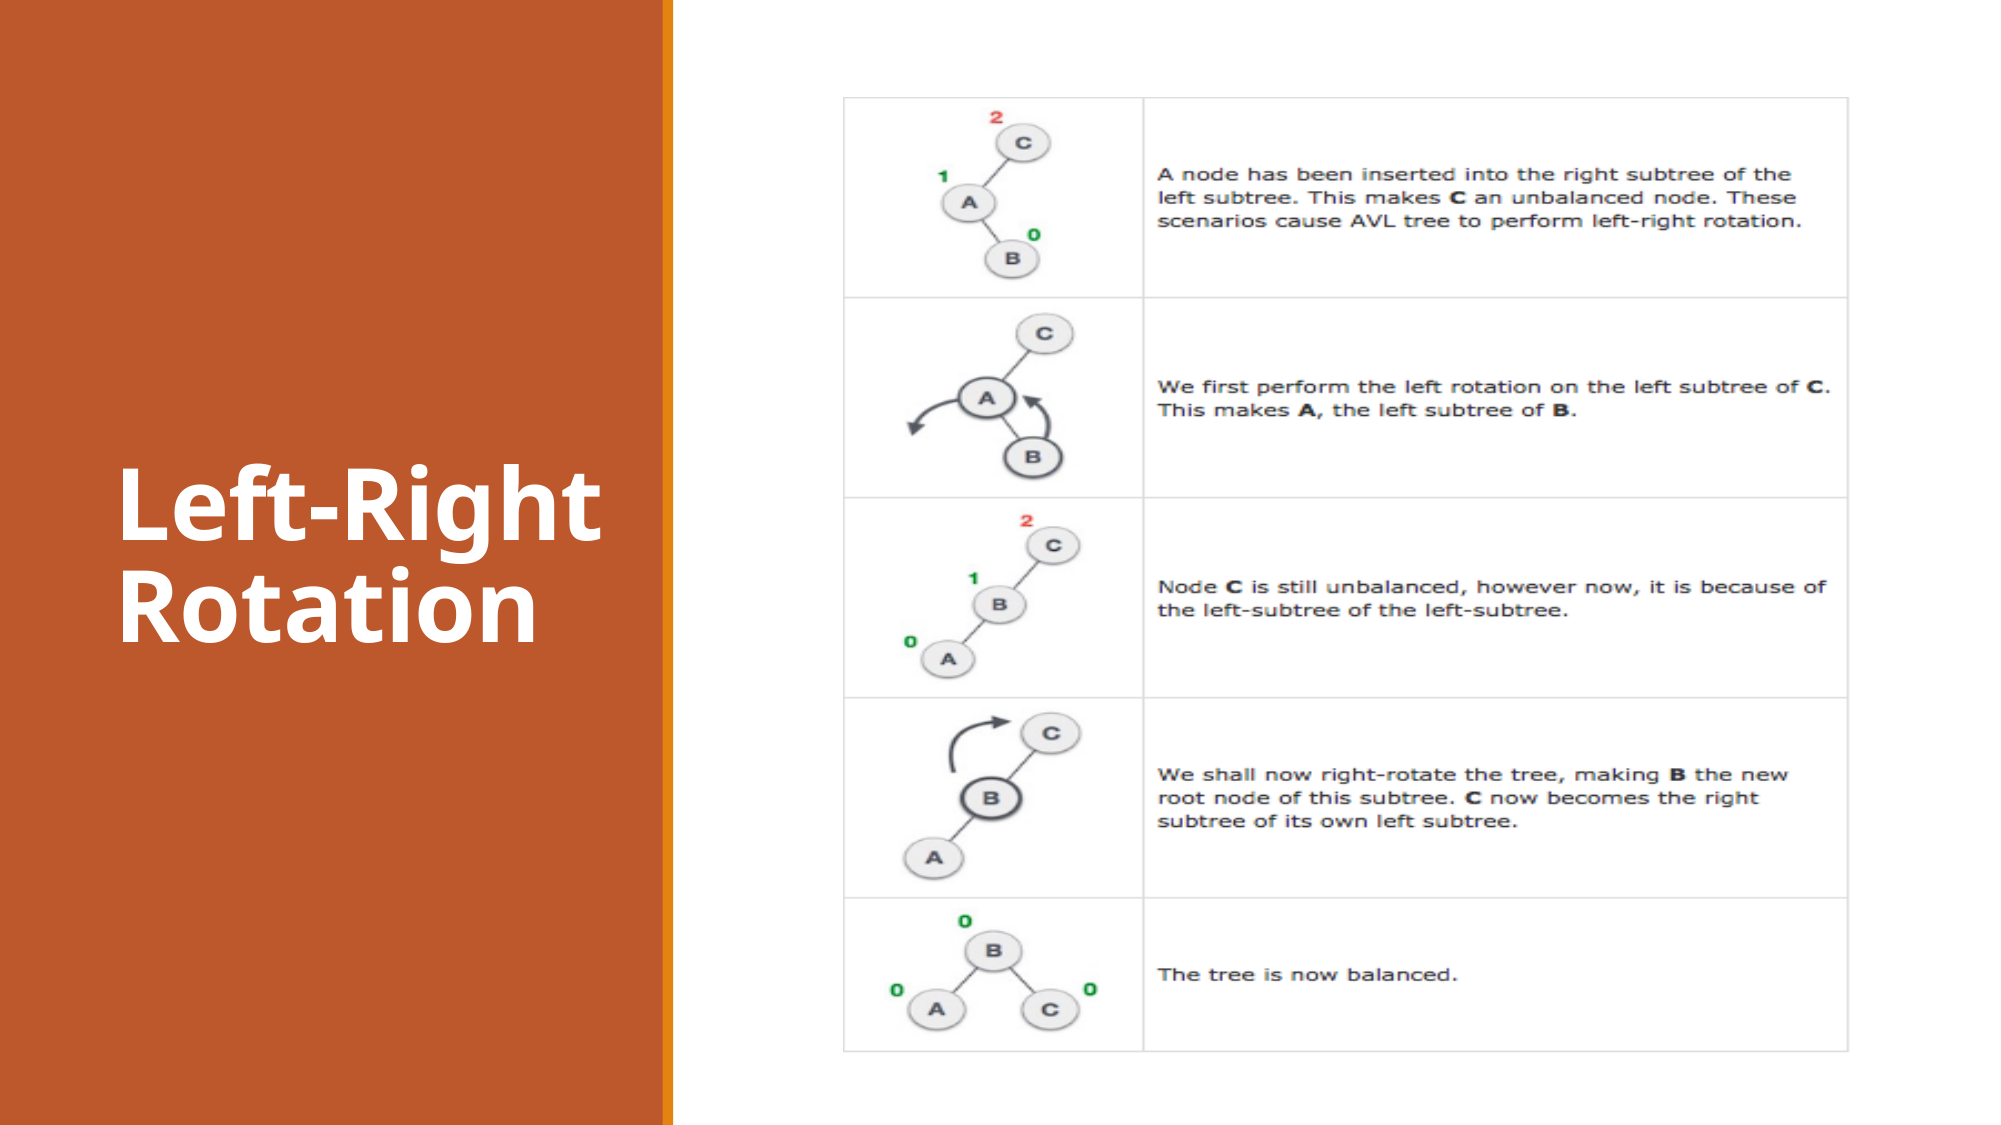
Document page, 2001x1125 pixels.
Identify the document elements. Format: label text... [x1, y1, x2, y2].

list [842, 96, 1854, 1054]
title Left-Right Rotation [99, 295, 625, 671]
